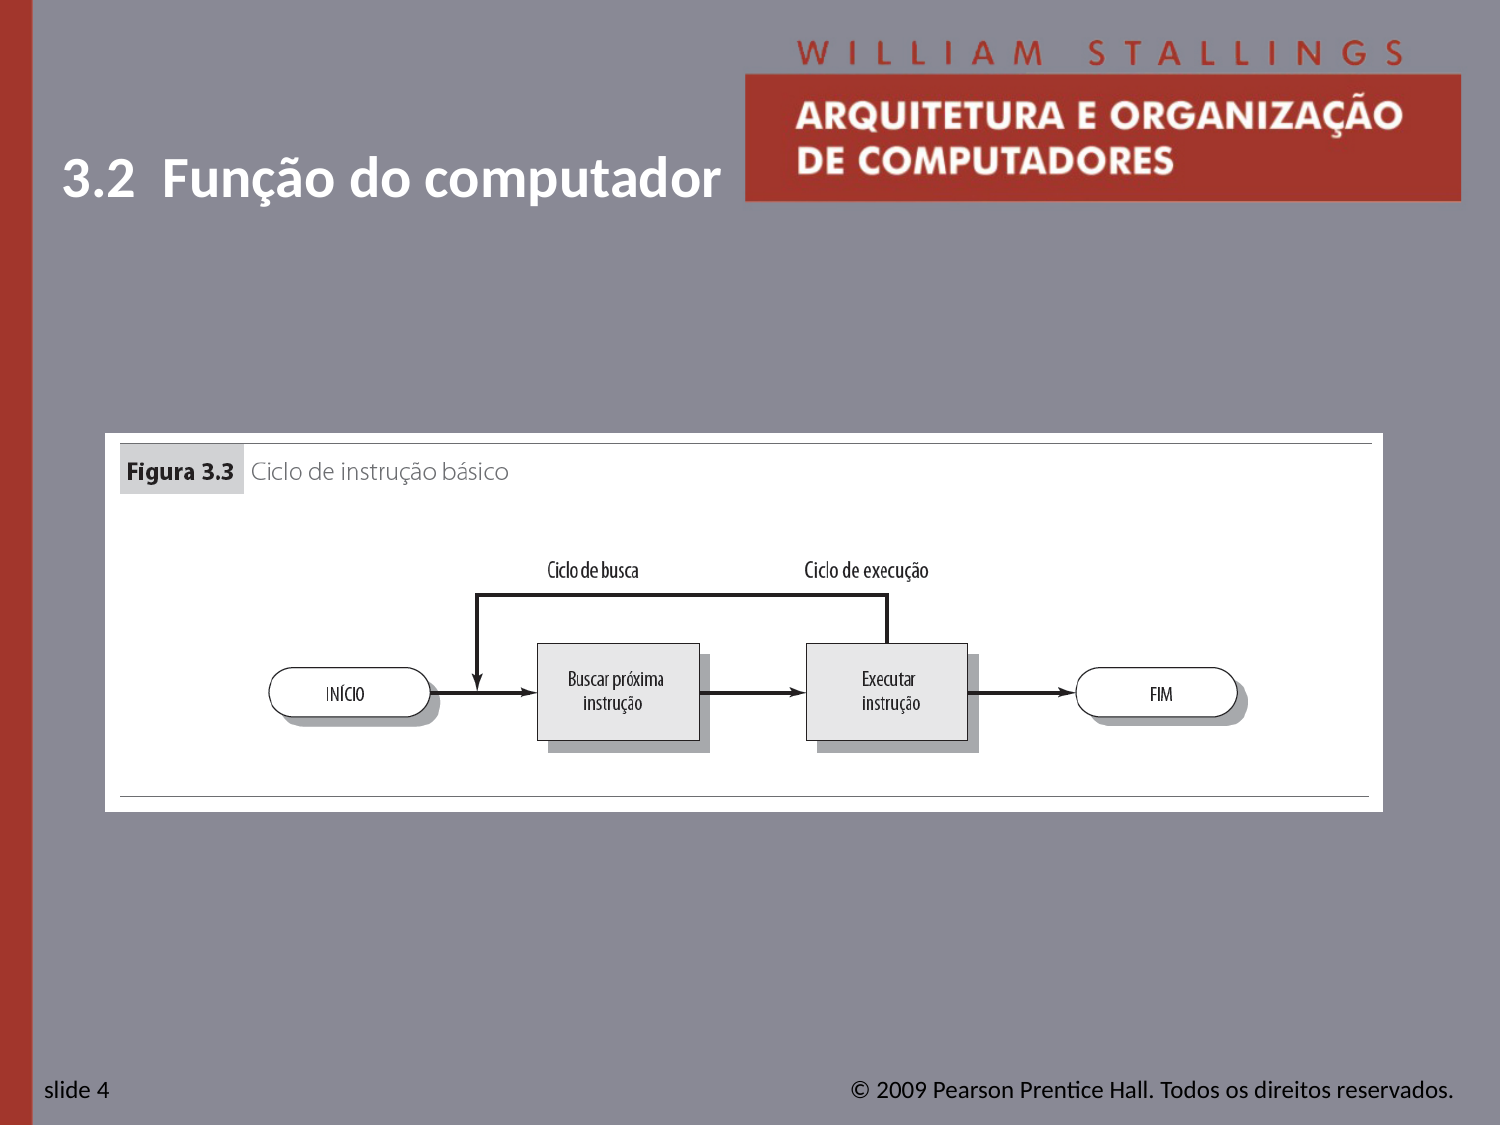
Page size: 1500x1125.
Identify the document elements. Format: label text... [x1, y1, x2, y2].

picture [0, 0, 1500, 1125]
title 3.2 Função do computador [46, 115, 1322, 235]
